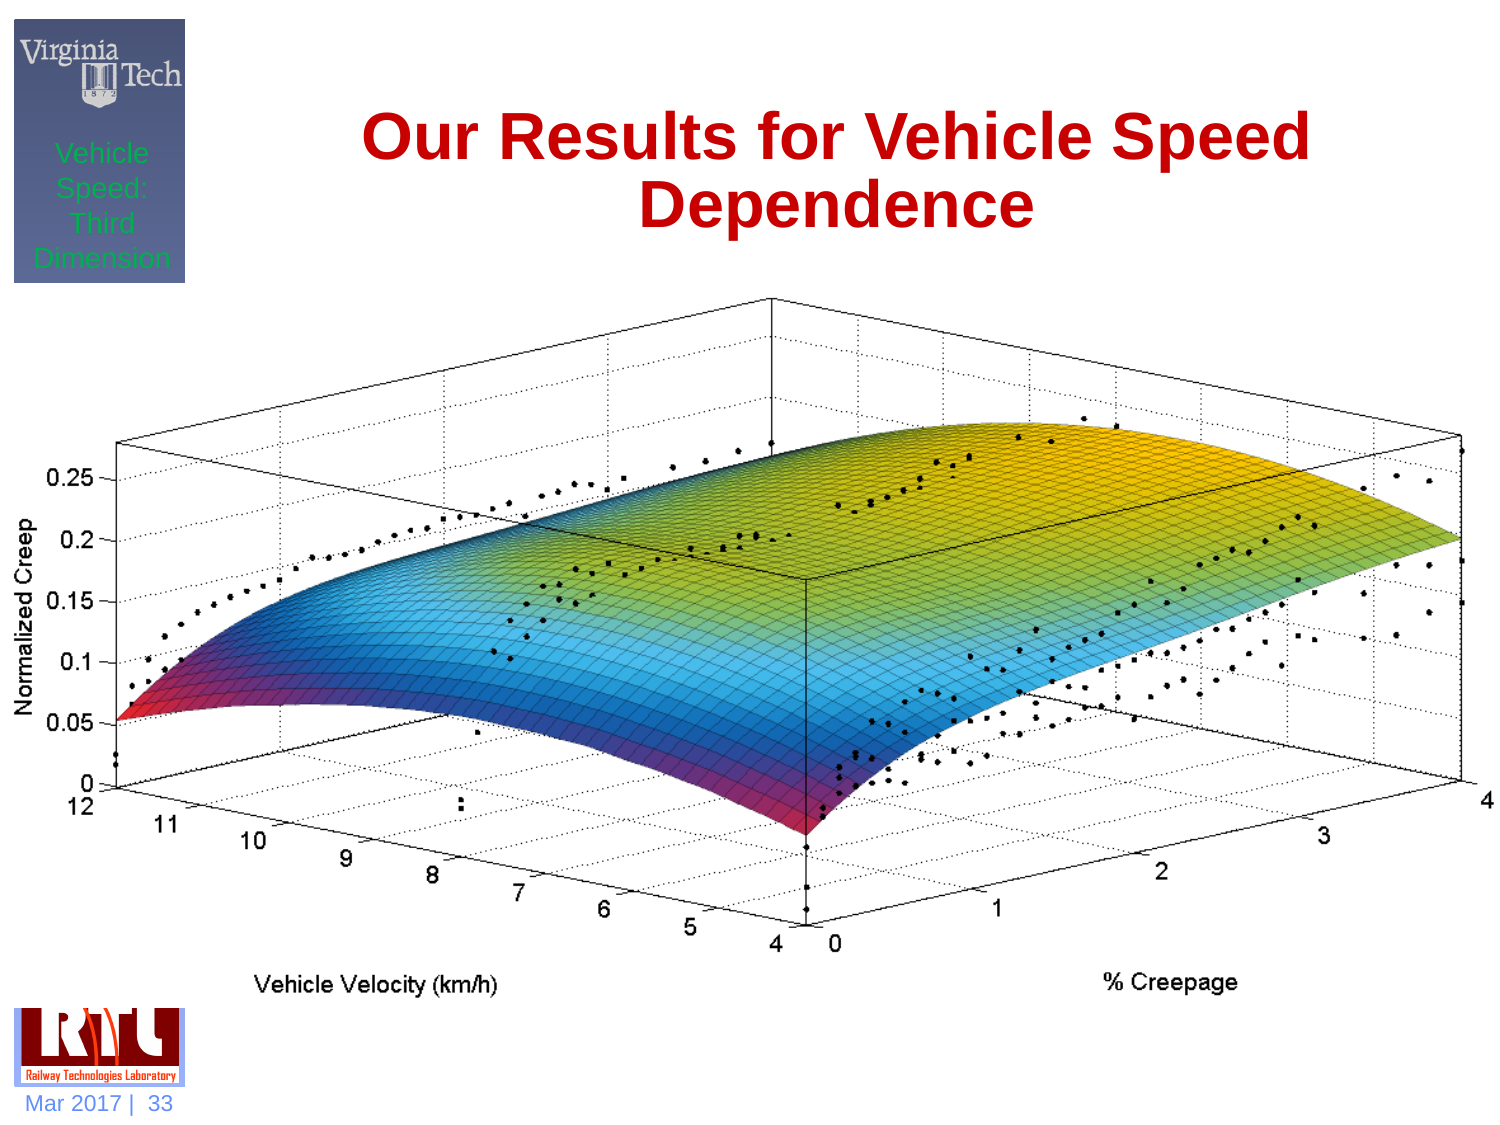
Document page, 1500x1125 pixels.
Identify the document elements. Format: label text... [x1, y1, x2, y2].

title Our Results for Vehicle Speed Dependence [186, 79, 1488, 267]
picture [14, 34, 186, 112]
picture [21, 1008, 179, 1083]
text_box Vehicle Speed: Third Dimension [0, 127, 205, 282]
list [12, 283, 1500, 1008]
